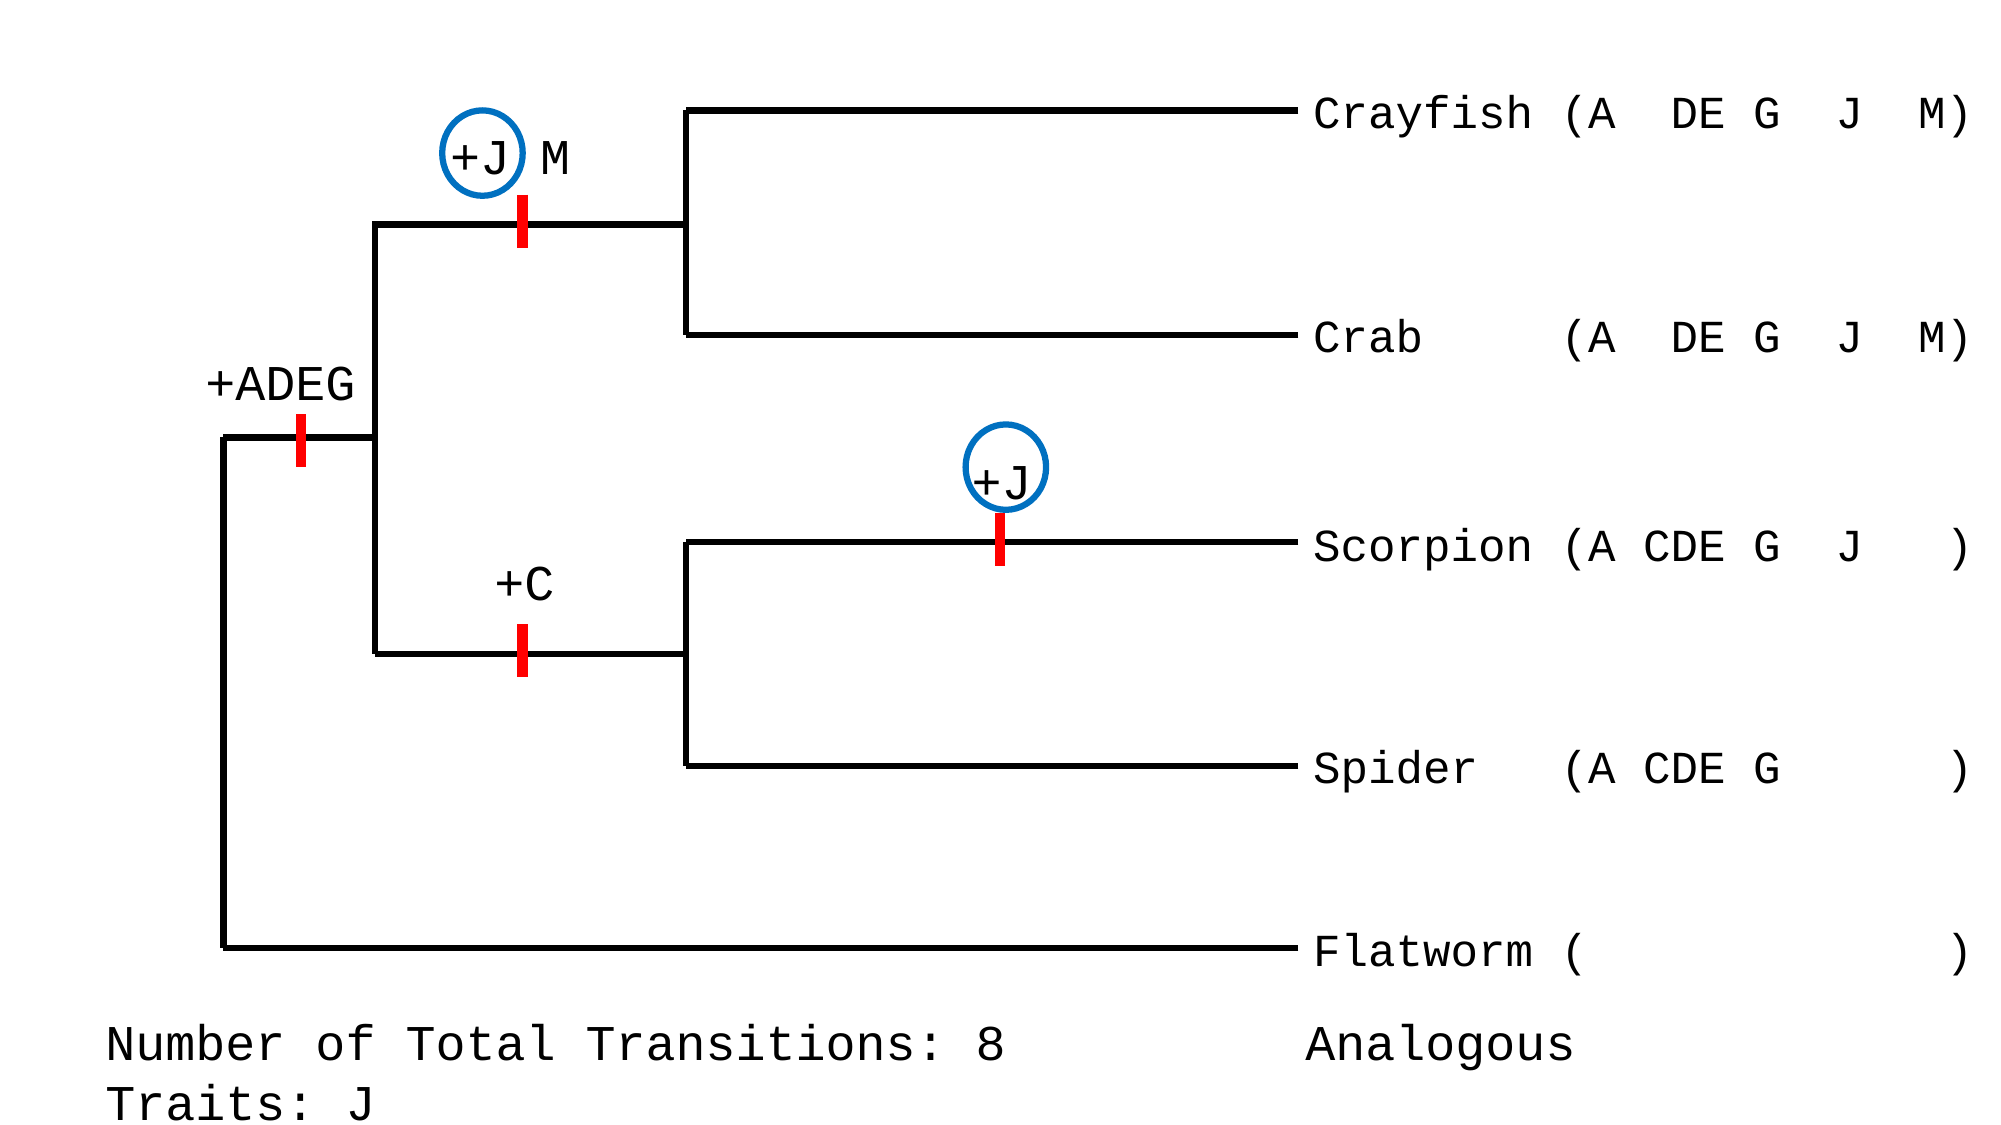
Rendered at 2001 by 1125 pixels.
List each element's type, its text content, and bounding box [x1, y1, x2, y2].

text_box +ADEG [190, 343, 374, 419]
text_box +J M [435, 117, 461, 192]
text_box Spider (A CDE G ) [1298, 730, 2000, 801]
text_box Crayfish (A DE G J M) [1298, 75, 2000, 145]
text_box [964, 423, 1048, 511]
text_box [441, 109, 524, 197]
text_box Number of Total Transitions: 8 Analogous Traits: J [90, 1003, 1780, 1125]
text_box +C [479, 543, 583, 618]
text_box Flatworm ( ) [1298, 912, 2000, 983]
text_box +J M [503, 117, 626, 192]
text_box Crab (A DE G J M) [1298, 299, 2000, 370]
text_box +J [956, 441, 1055, 517]
text_box Scorpion (A CDE G J ) [1298, 507, 2000, 578]
